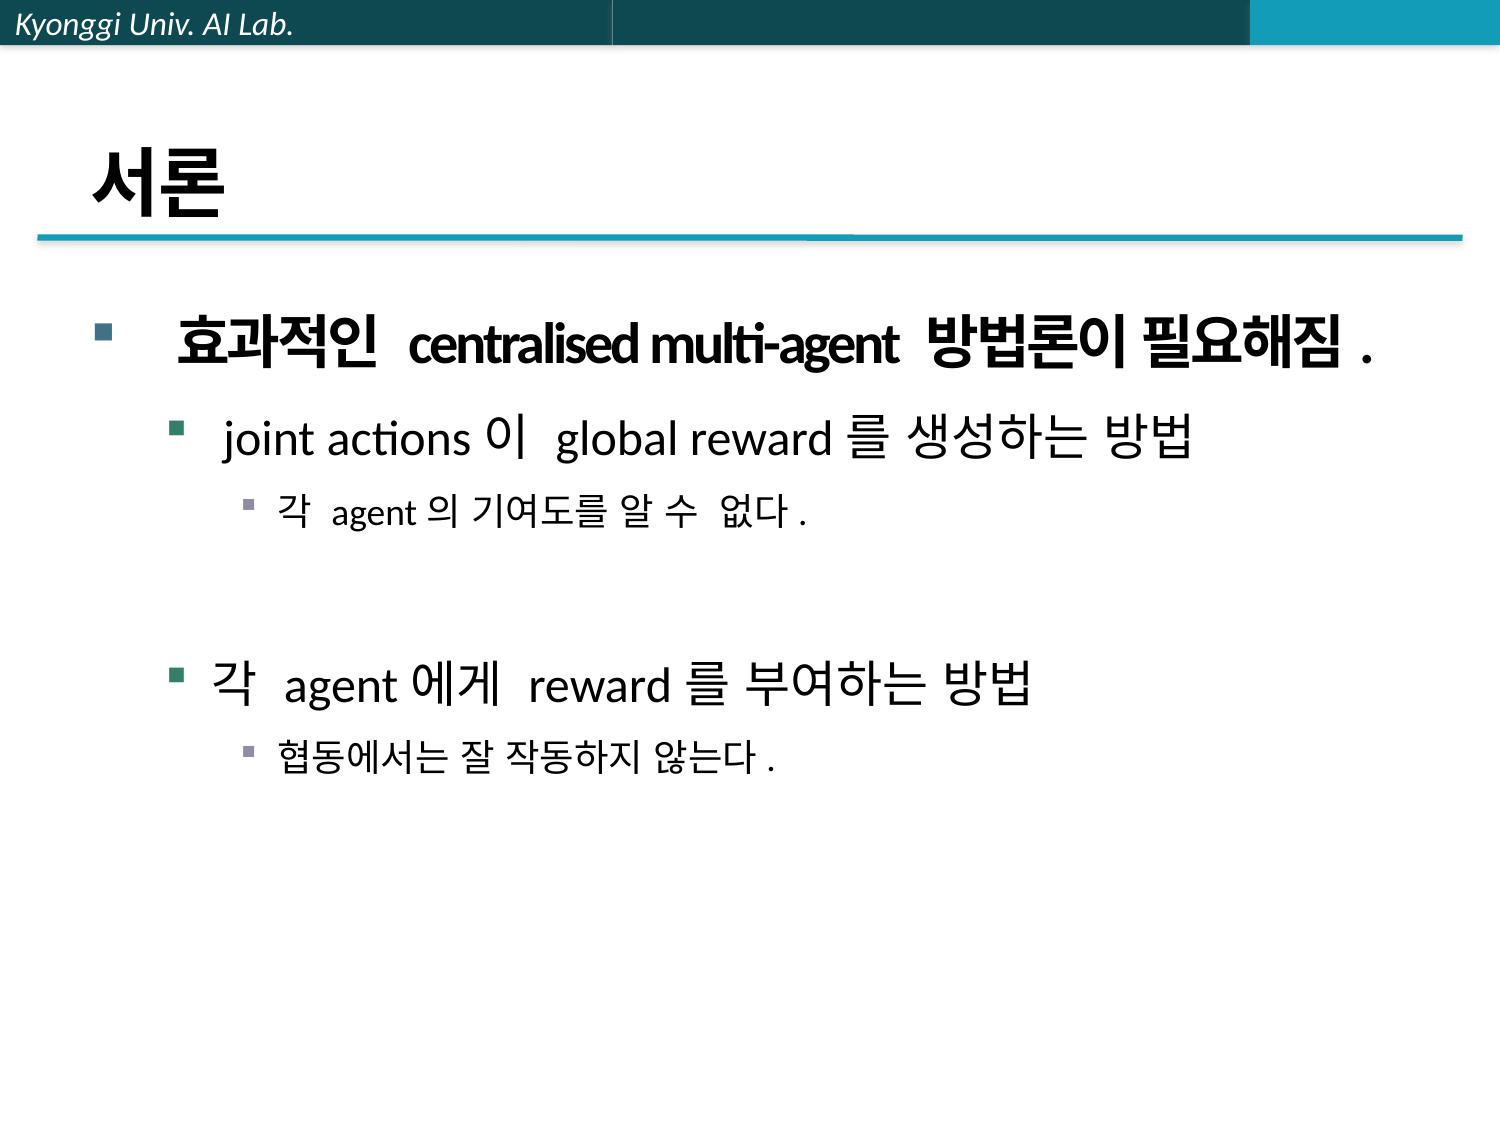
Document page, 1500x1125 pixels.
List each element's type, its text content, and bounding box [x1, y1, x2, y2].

title 서론 [75, 45, 1425, 233]
list 효과적인 centralised multi-agent 방법론이 필요해짐. joint actions이 global reward를 생성하는 방법 각 agent의 기여도를 알 수 없다. 각 agent에게 reward를 부여하는 방법 협동에서는 잘 작동하지 않는다. [75, 262, 1425, 1075]
